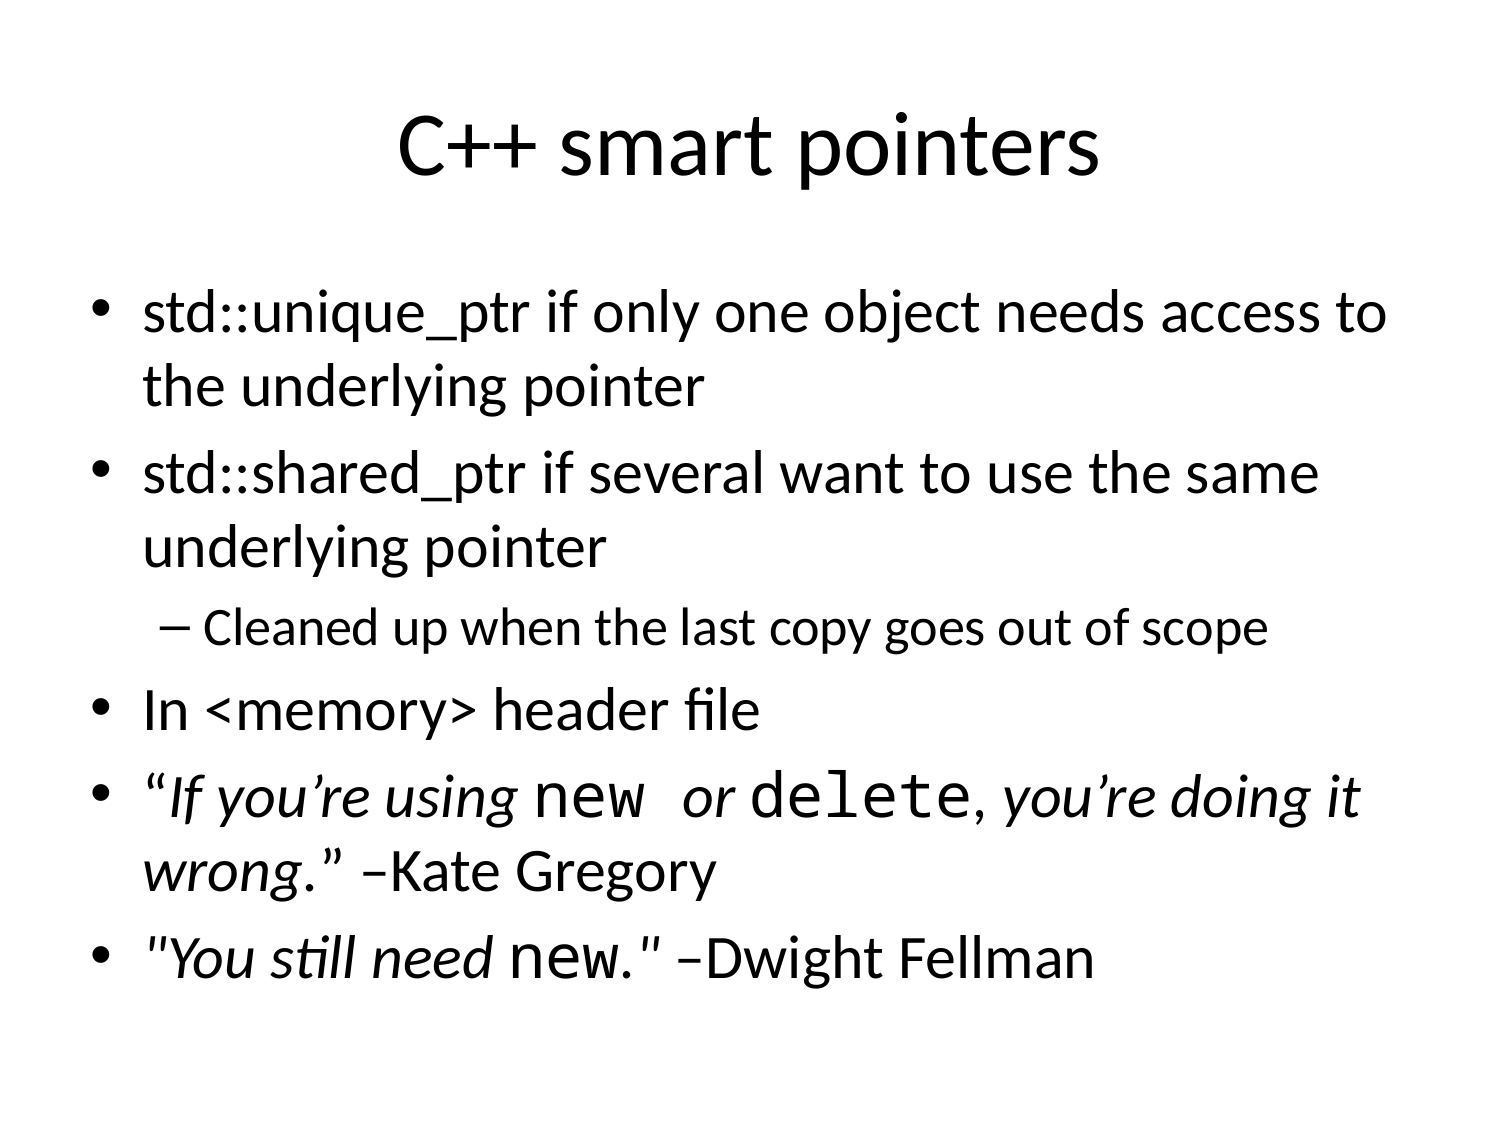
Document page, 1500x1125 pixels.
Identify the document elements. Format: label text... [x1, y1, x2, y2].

list std::unique_ptr if only one object needs access to the underlying pointer std::shared_ptr if several want to use the same underlying pointer Cleaned up when the last copy goes out of scope In <memory> header file “If you’re using new or delete, you’re doing it wrong.” –Kate Gregory "You still need new." –Dwight Fellman [75, 262, 1425, 1005]
title C++ smart pointers [75, 45, 1425, 233]
